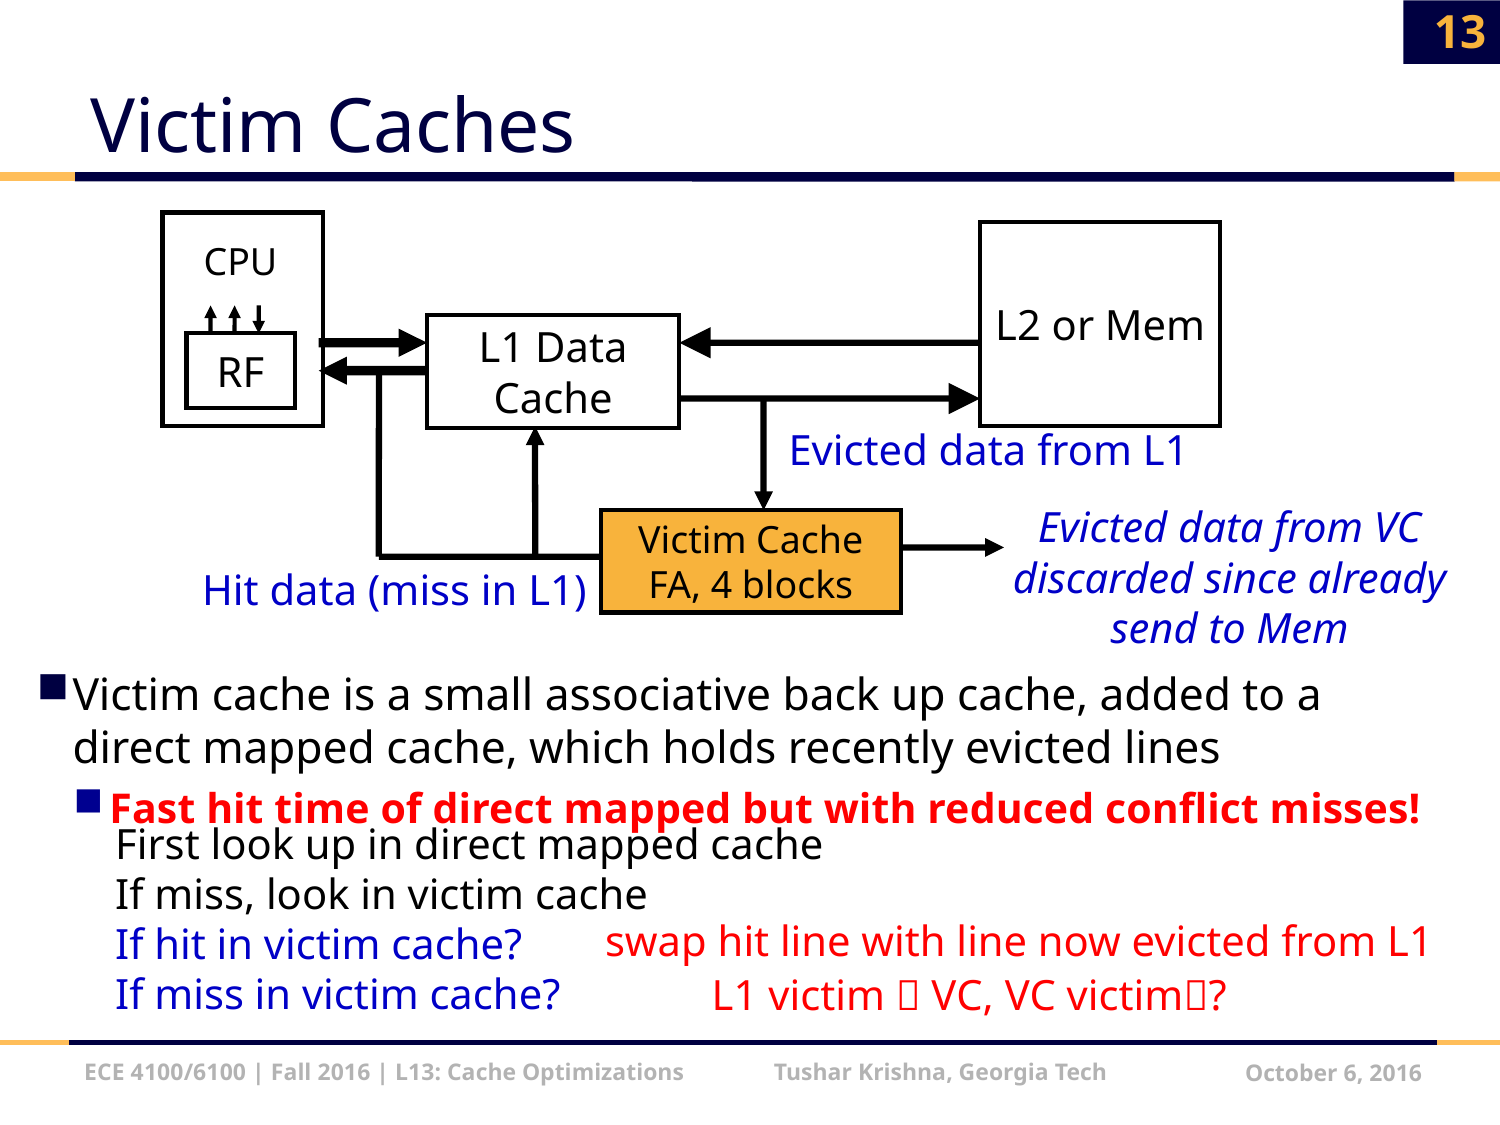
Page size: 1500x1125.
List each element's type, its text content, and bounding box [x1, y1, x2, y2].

text_box [162, 212, 323, 427]
text_box [252, 305, 265, 334]
slide_number 13 [1401, 4, 1500, 64]
text_box CPU [162, 231, 319, 291]
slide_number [1183, 1042, 1438, 1103]
text_box [528, 426, 542, 555]
text_box L2 or Mem [979, 221, 1221, 427]
text_box [679, 332, 980, 354]
text_box [757, 398, 770, 510]
text_box [318, 336, 427, 349]
text_box [204, 305, 217, 334]
text_box L1 victim  VC, VC victim? [621, 961, 1242, 1027]
title Victim Caches [75, 24, 1302, 175]
text_box [318, 364, 378, 377]
text_box swap hit line with line now evicted from L1 [590, 907, 1469, 973]
text_box [111, 984, 143, 1045]
footer ECE 4100/6100 | Fall 2016 | L13: Cache Optimizations Tushar Krishna, Georgia Tech [69, 1042, 1183, 1103]
text_box [764, 388, 980, 409]
text_box [228, 305, 241, 334]
text_box L1 Data Cache [426, 314, 680, 428]
text_box Victim Cache FA, 4 blocks [601, 510, 901, 613]
list Victim cache is a small associative back up cache, added to a direct mapped cache, which holds recently evicted lines Fast hit time of direct mapped but with reduced conflict misses! [20, 658, 1467, 875]
text_box Hit data (miss in L1) [169, 556, 620, 622]
text_box Evicted data from L1 [773, 416, 1204, 482]
text_box First look up in direct mapped cache If miss, look in victim cache If hit in victim cache? If miss in victim cache? [25, 810, 1438, 1025]
text_box RF [186, 333, 295, 408]
text_box Evicted data from VC discarded since already send to Mem [980, 493, 1480, 659]
